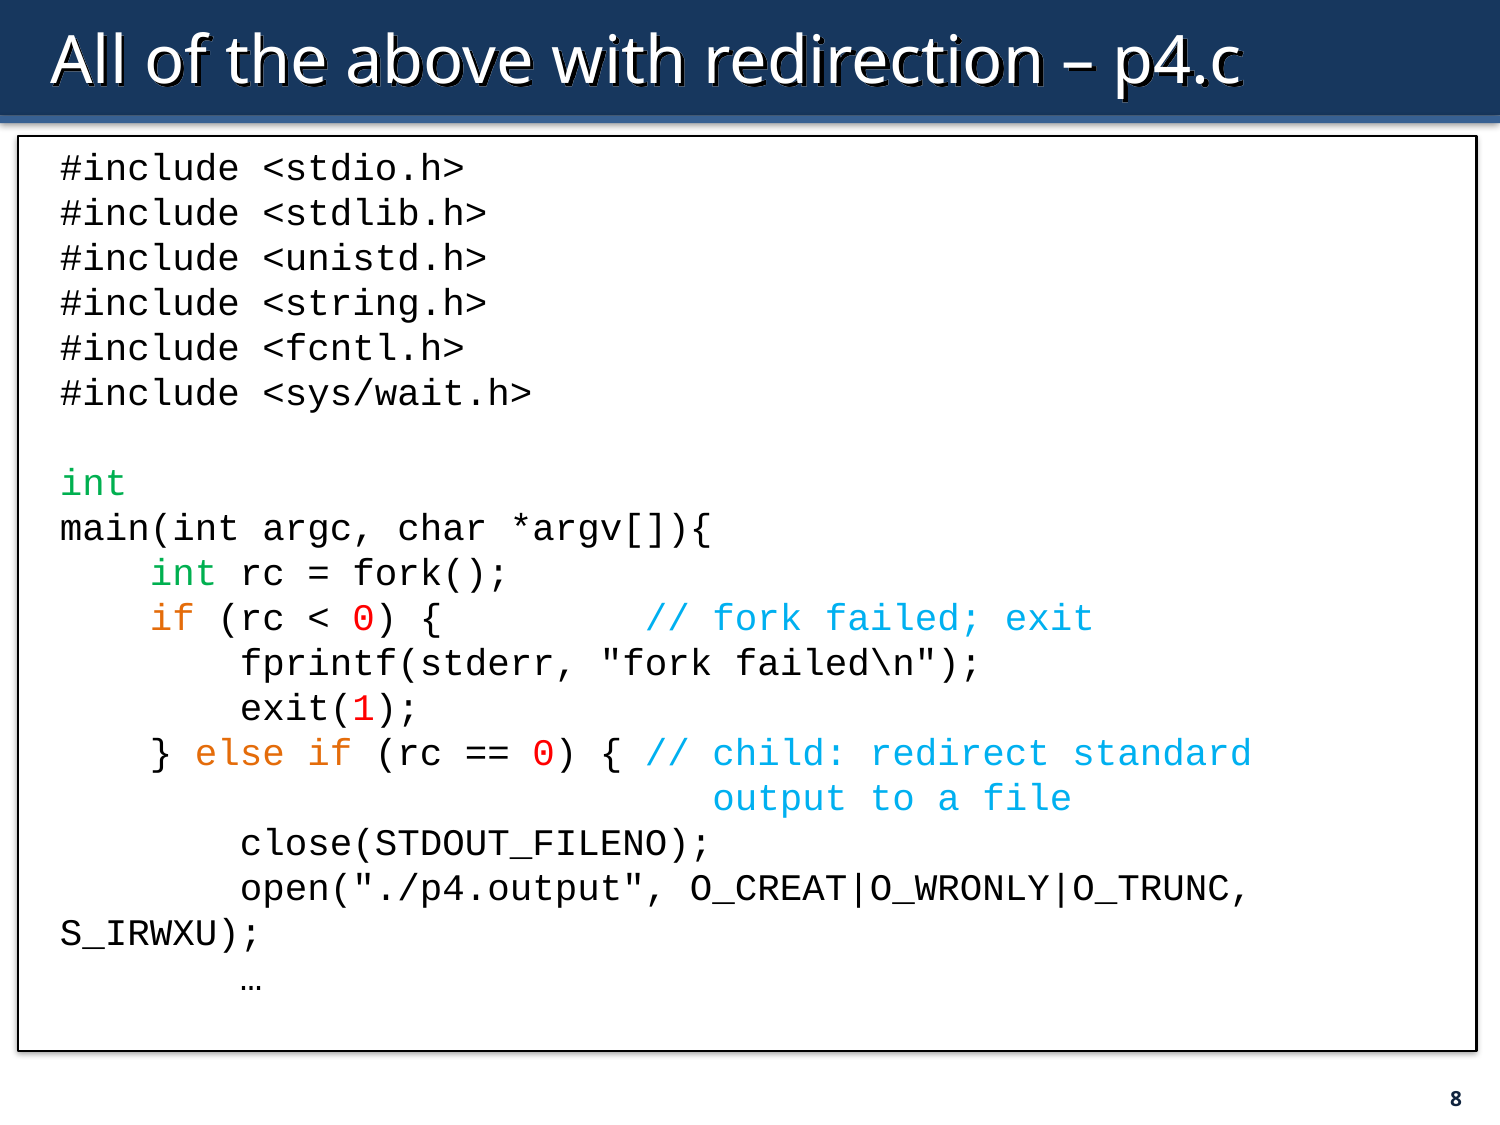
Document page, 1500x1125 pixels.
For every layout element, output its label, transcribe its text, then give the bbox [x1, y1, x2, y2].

title All of the above with redirection – p4.c [34, 8, 1477, 106]
slide_number 8 [1306, 1081, 1483, 1118]
text_box #include <stdio.h> #include <stdlib.h> #include <unistd.h> #include <string.h> #include <fcntl.h> #include <sys/wait.h> int main(int argc, char *argv[]){ int rc = fork(); if (rc < 0) { // fork failed; exit fprintf(stderr, "fork failed\n"); exit(1); } else if (rc == 0) { // child: redirect standard output to a file close(STDOUT_FILENO); open("./p4.output", O_CREAT|O_WRONLY|O_TRUNC, S_IRWXU); … [15, 133, 1480, 1054]
